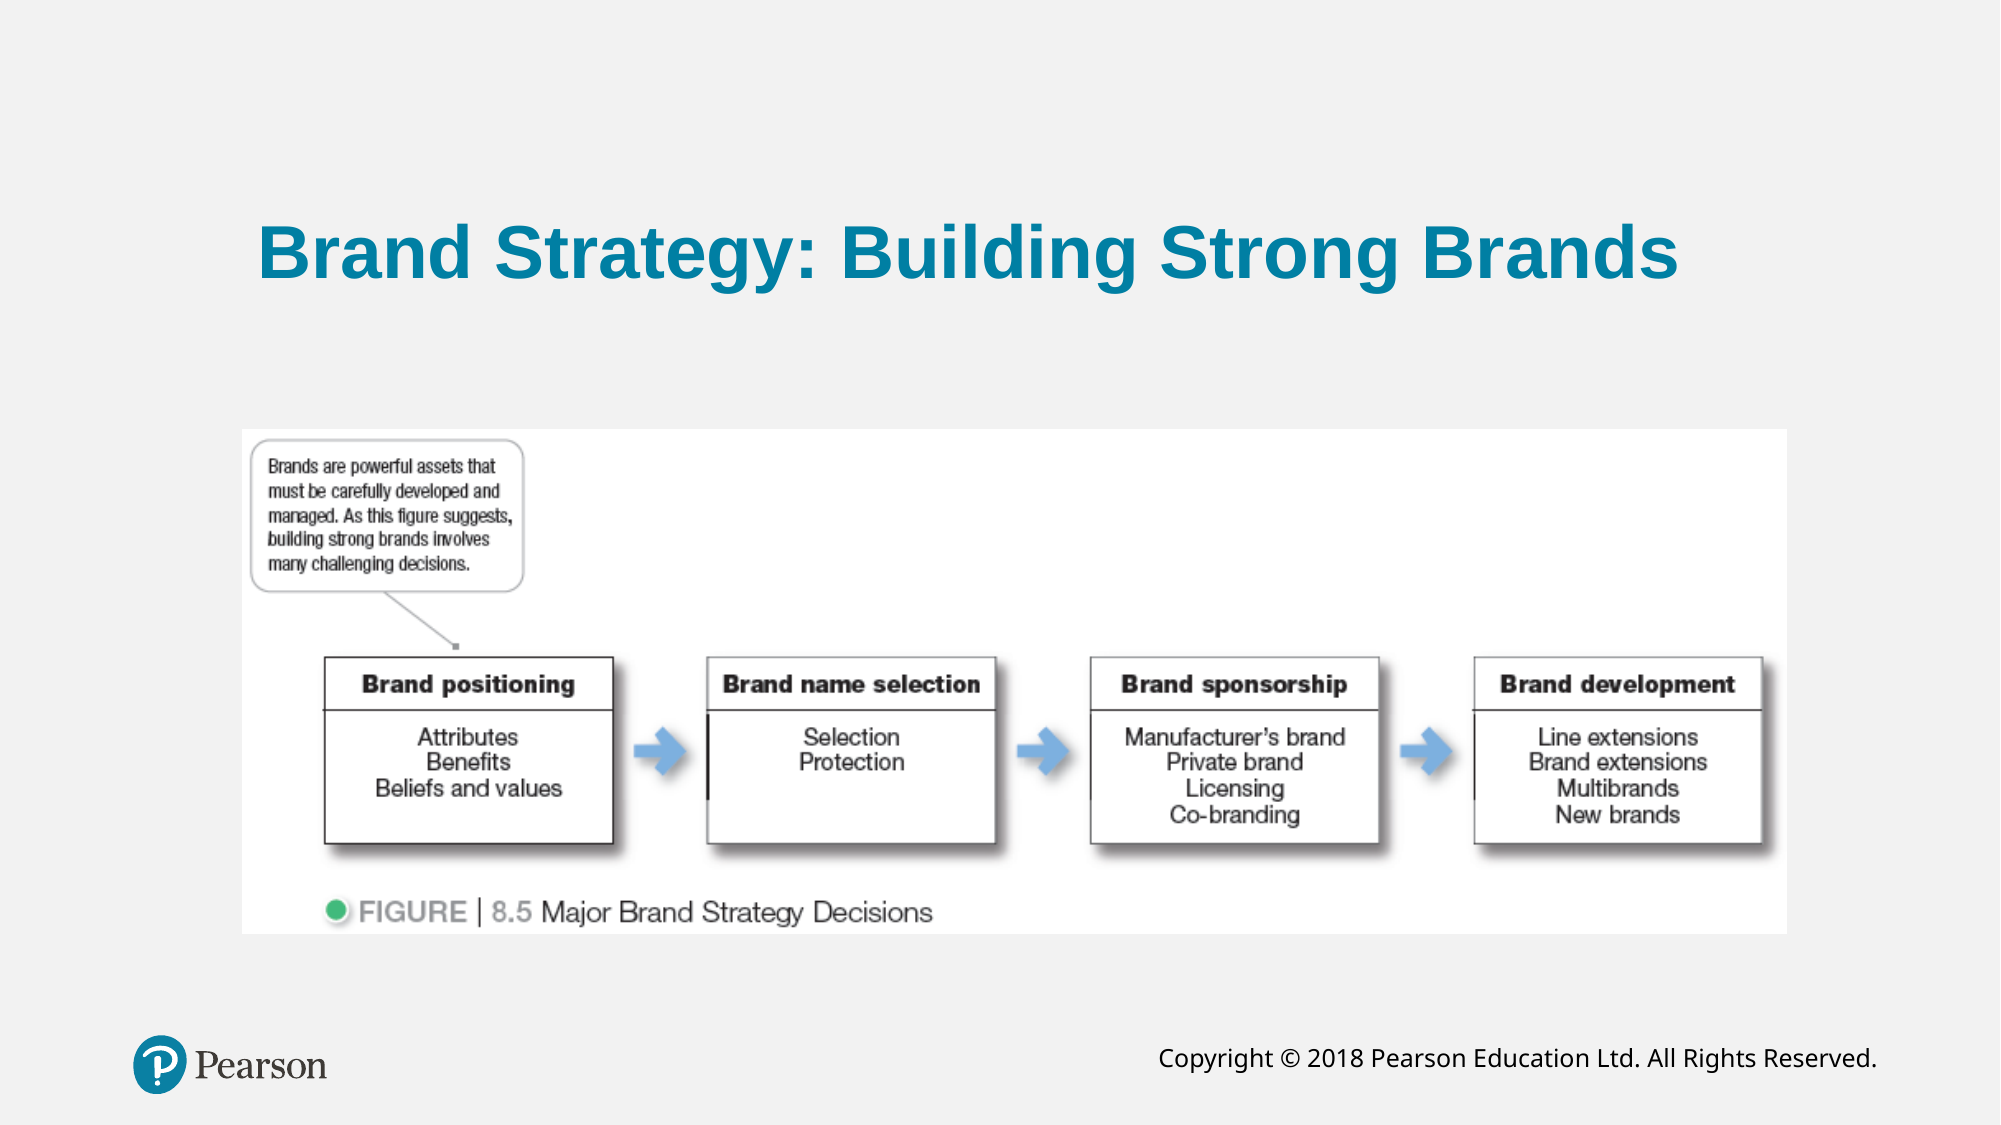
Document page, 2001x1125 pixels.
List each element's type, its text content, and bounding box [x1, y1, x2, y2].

picture [242, 429, 1787, 934]
title Brand Strategy: Building Strong Brands [242, 191, 1707, 316]
